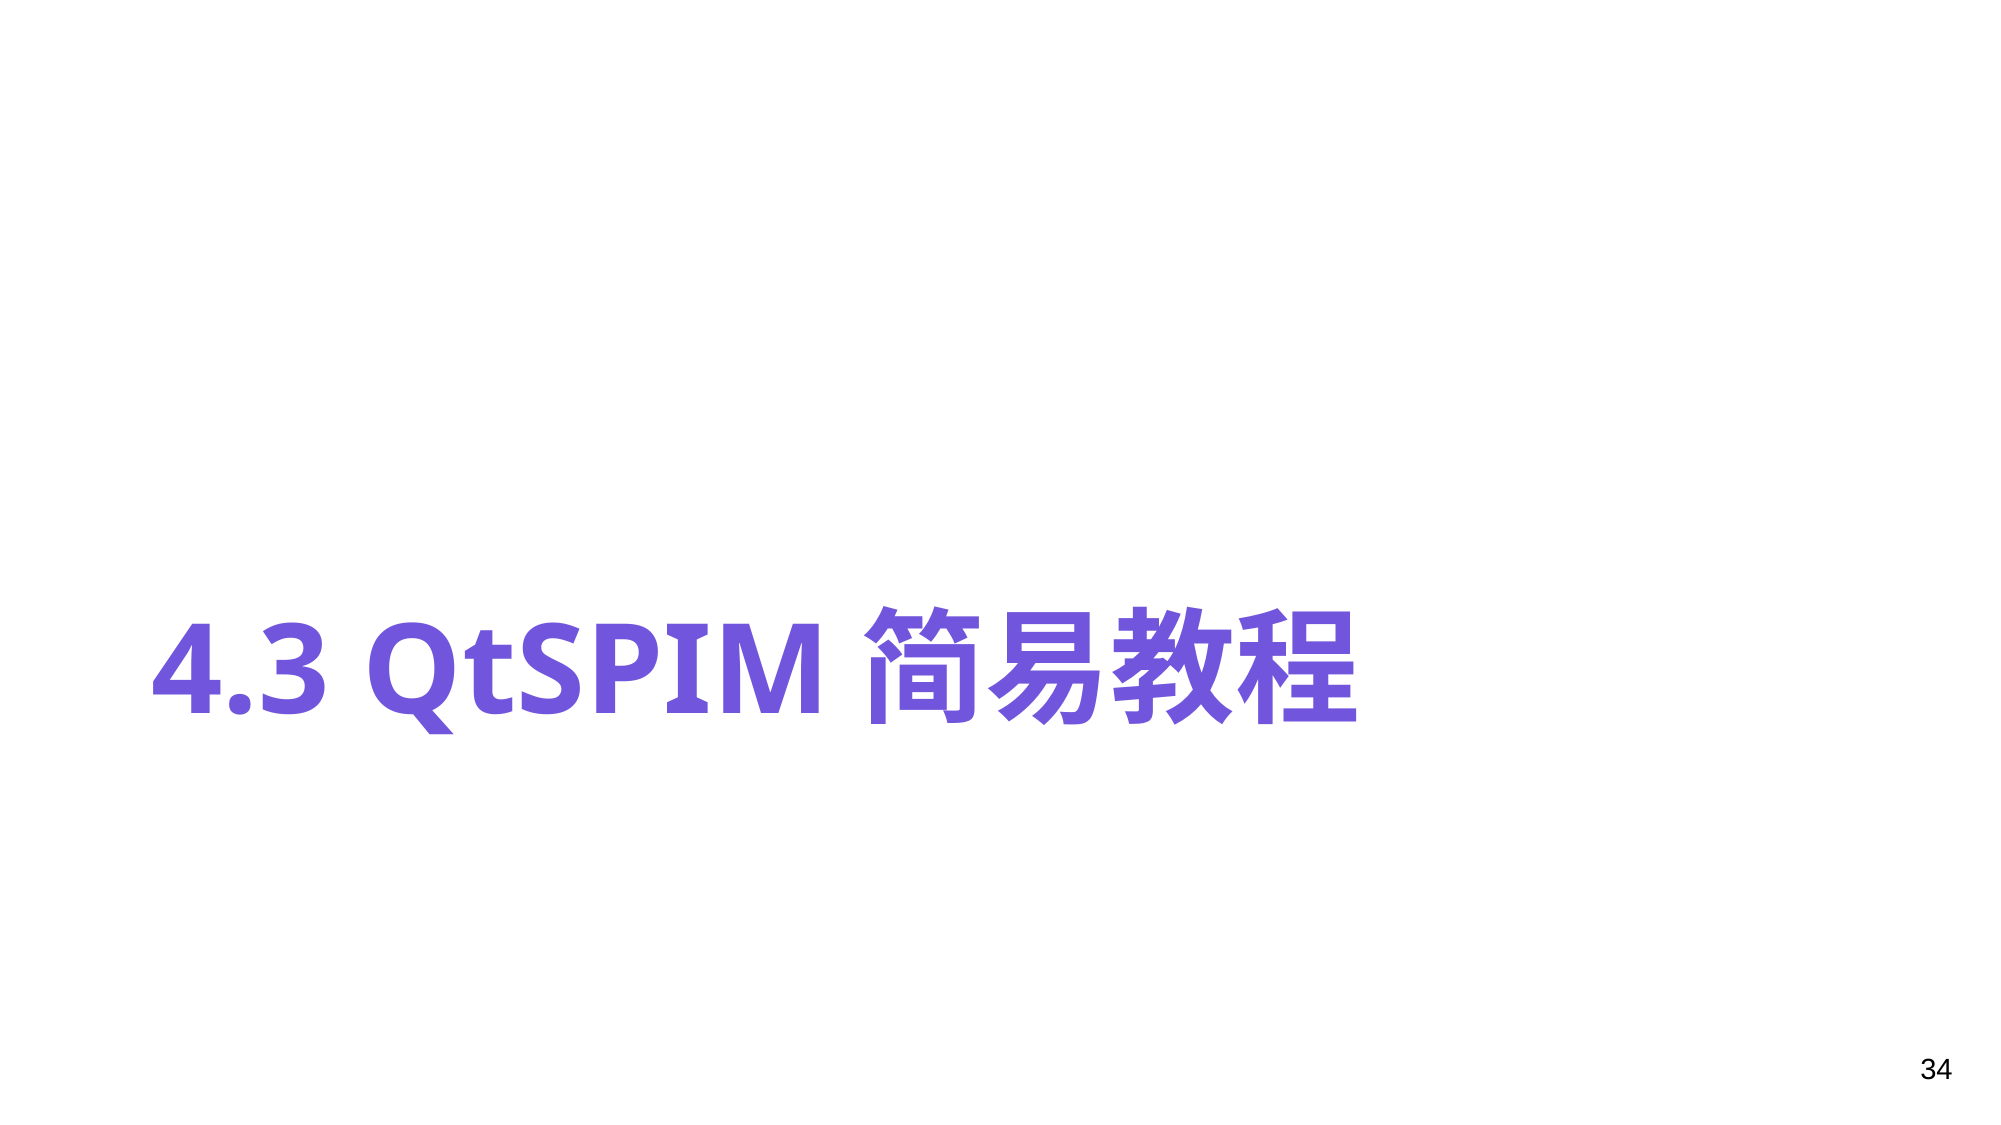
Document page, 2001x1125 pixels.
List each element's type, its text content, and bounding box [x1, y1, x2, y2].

title 4.3 QtSPIM简易教程 [136, 280, 1862, 749]
slide_number 34 [1905, 1042, 2000, 1103]
